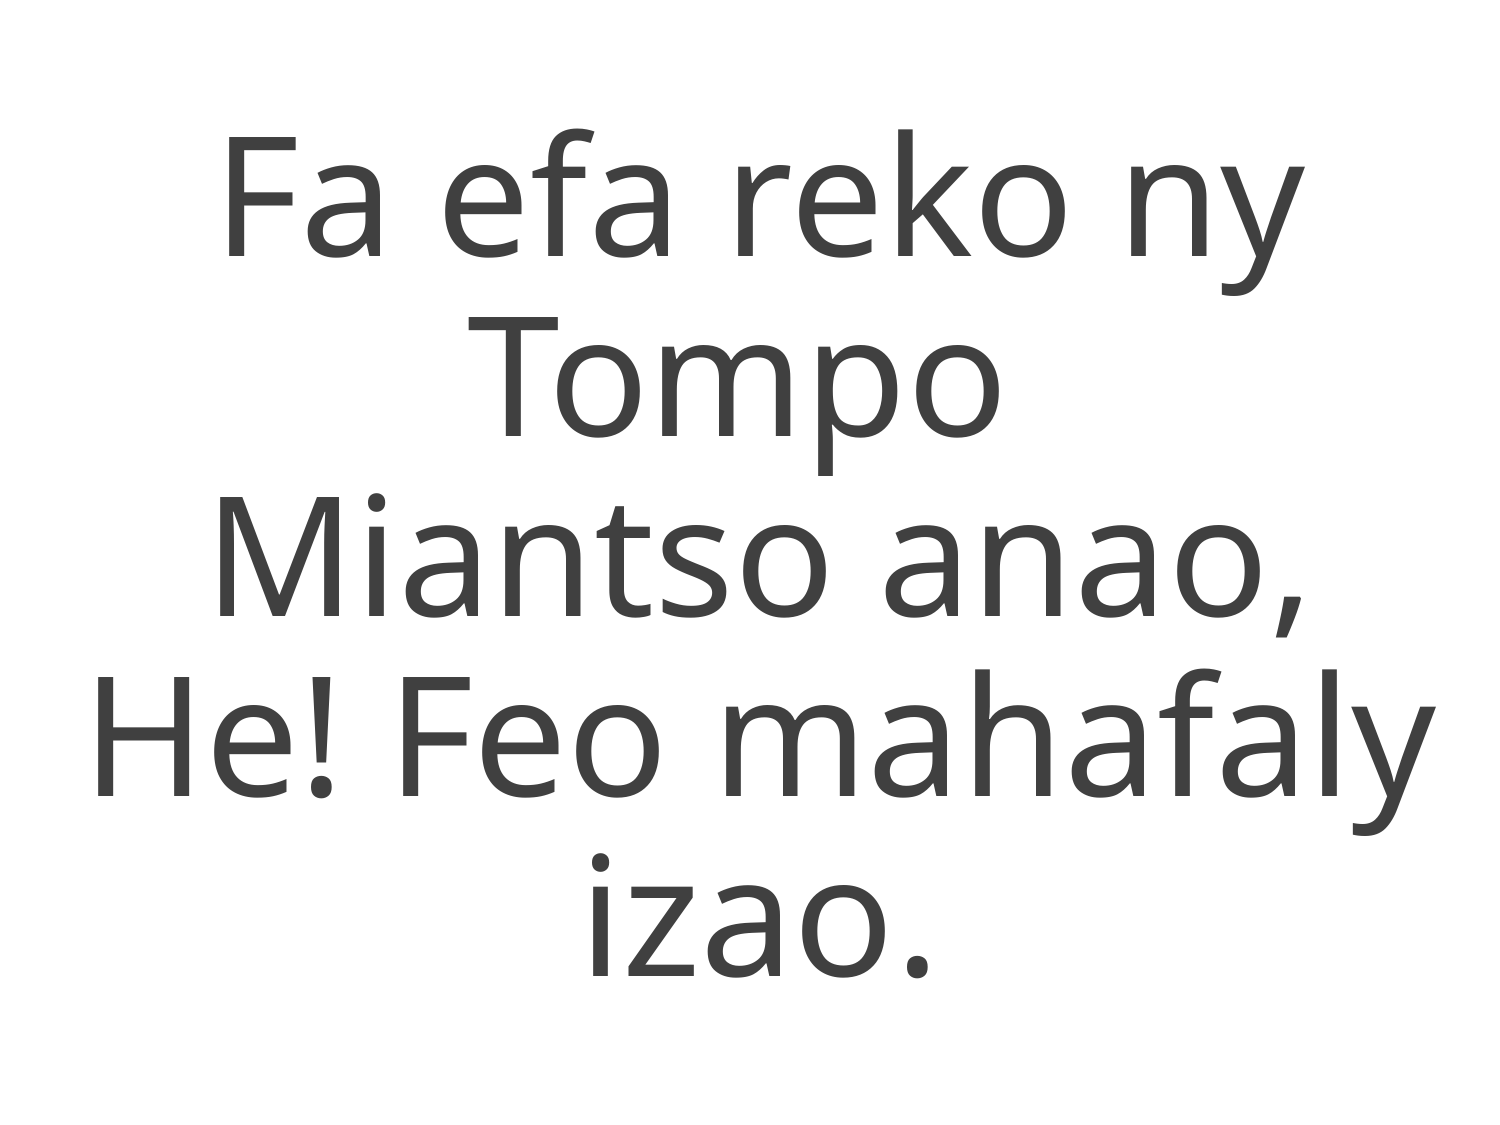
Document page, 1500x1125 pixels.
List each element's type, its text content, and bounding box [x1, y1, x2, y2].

title Fa efa reko ny Tompo Miantso anao, He! Feo mahafaly izao. [0, 453, 1500, 672]
